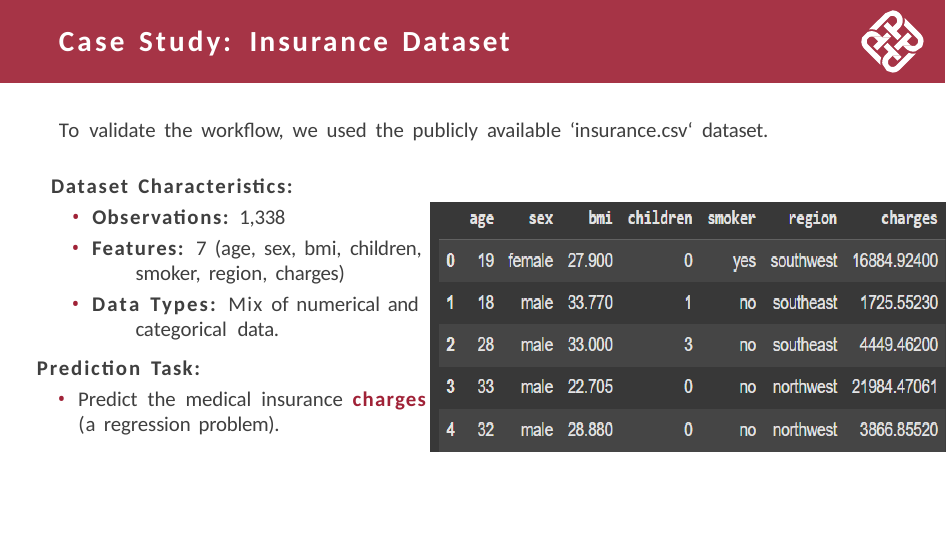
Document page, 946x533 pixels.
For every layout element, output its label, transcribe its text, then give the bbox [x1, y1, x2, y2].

text_box Prediction Task: Predict the medical insurance charges (a regression problem). [34, 346, 425, 436]
title Case Study: Insurance Dataset [56, 19, 802, 112]
text_box Dataset Characteristics: Observations: 1,338 Features: 7 (age, sex, bmi, children, smoker, region, charges) Data Types: Mix of numerical and categorical data. [48, 164, 434, 341]
text_box To validate the workflow, we used the publicly available ‘insurance.csv‘ dataset. [56, 115, 786, 143]
picture [430, 202, 946, 453]
